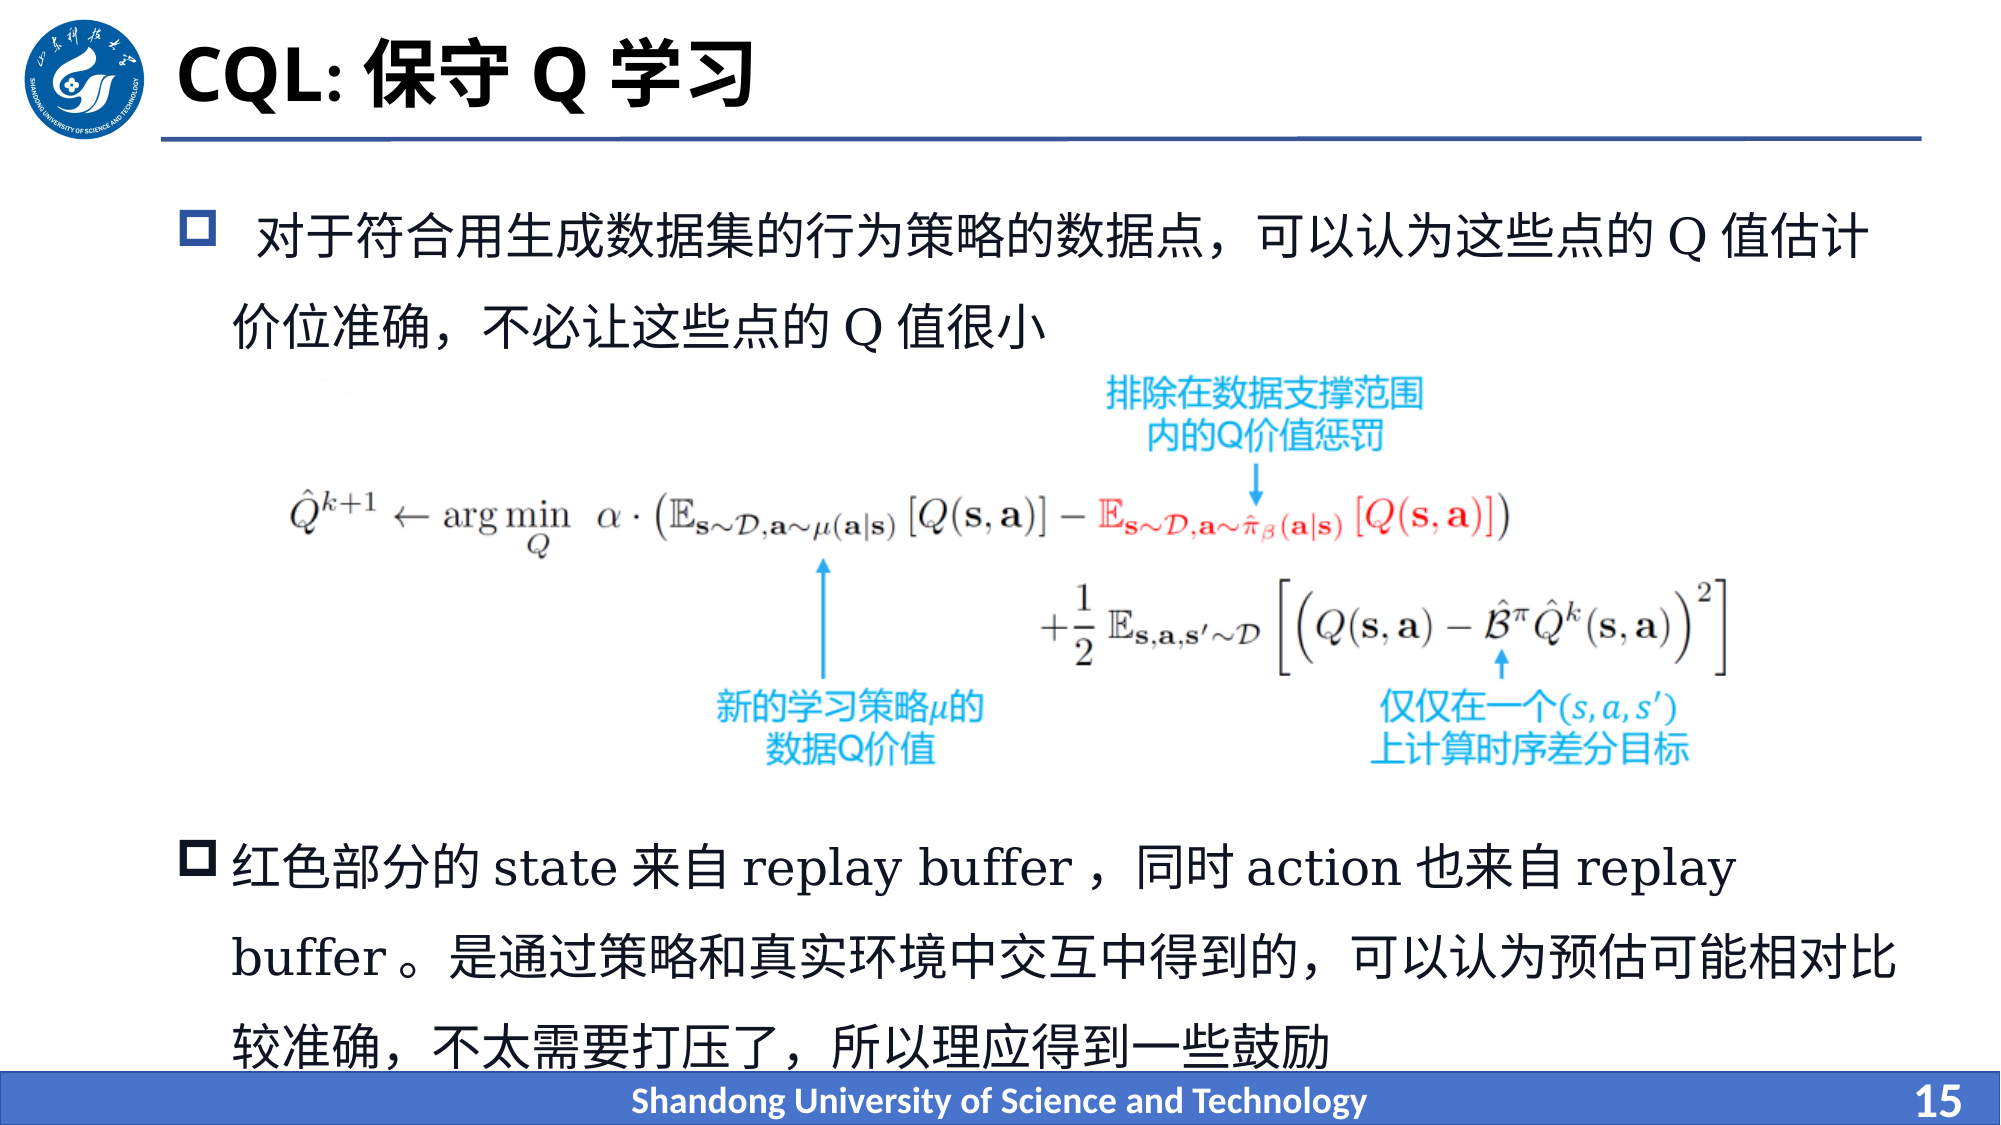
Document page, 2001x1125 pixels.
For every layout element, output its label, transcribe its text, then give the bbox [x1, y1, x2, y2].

text_box CQL:保守Q学习 [160, 19, 951, 124]
picture [24, 18, 146, 140]
text_box 15 [1898, 1060, 1992, 1125]
picture [261, 366, 1739, 779]
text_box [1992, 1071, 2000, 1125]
text_box Shandong University of Science and Technology [0, 1071, 1898, 1125]
